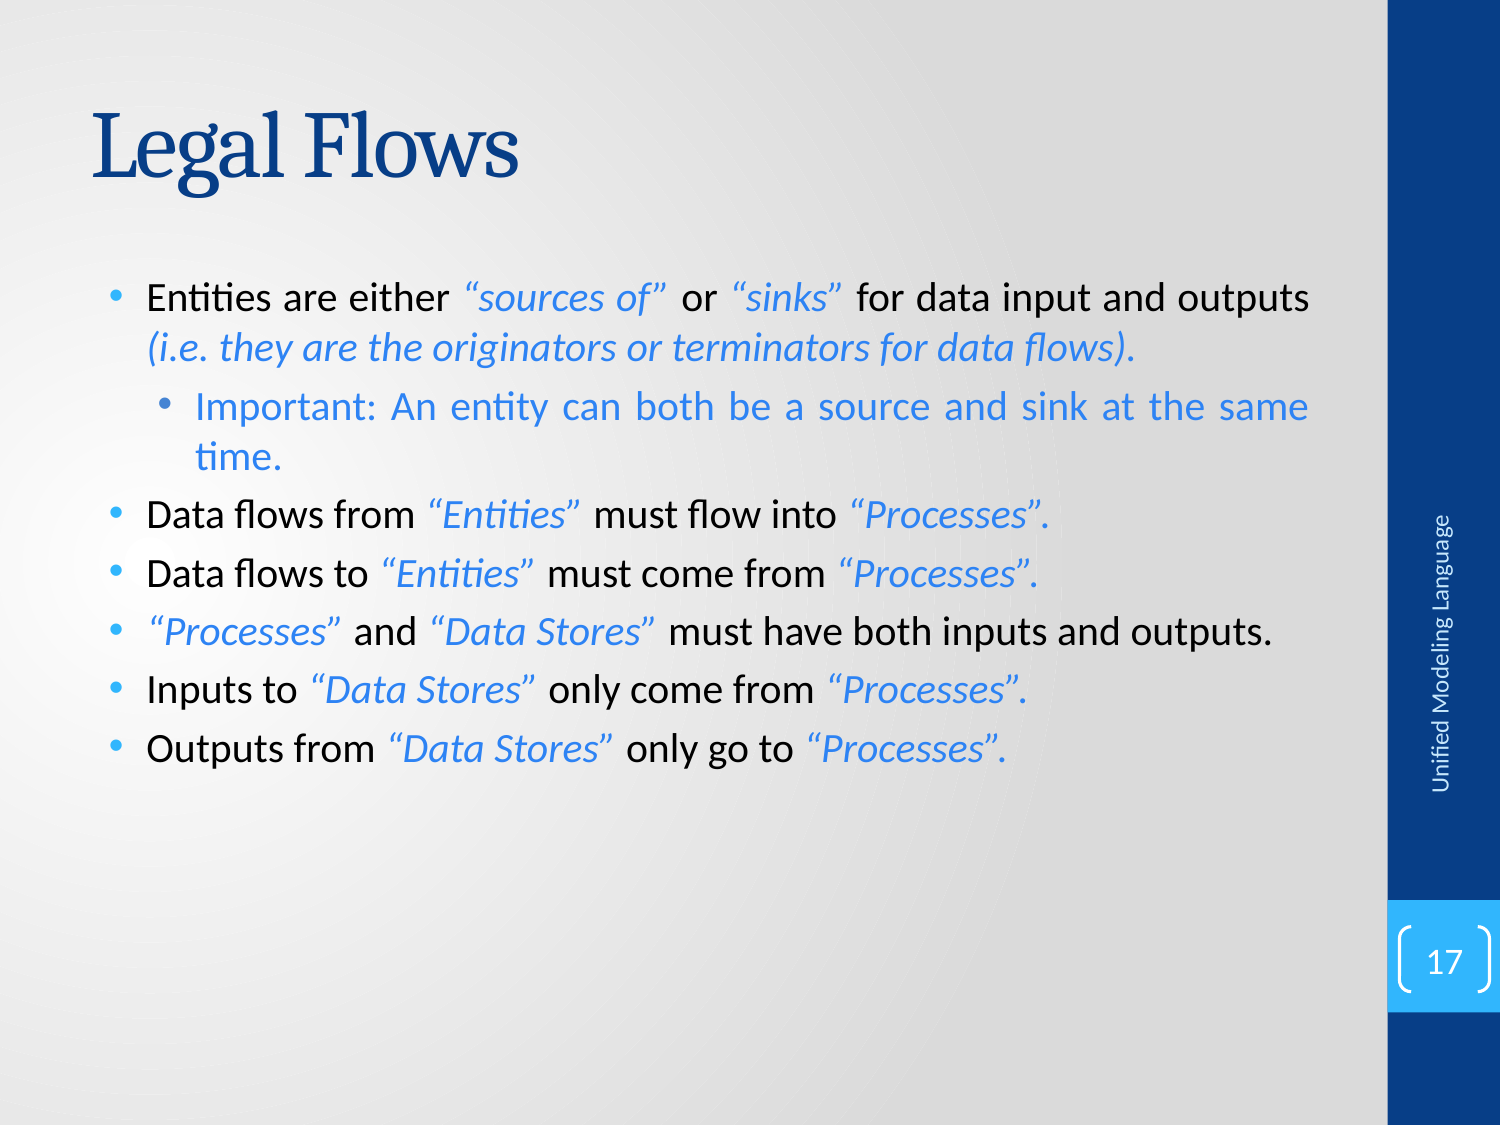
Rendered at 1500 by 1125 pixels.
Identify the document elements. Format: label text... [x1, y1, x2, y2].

slide_number 17 [1397, 925, 1492, 994]
title Legal Flows [75, 45, 1325, 233]
list Entities are either “sources of” or “sinks” for data input and outputs (i.e. they are the originators or terminators for data flows). Important: An entity can both be a source and sink at the same time. Data flows from “Entities” must flow into “Processes”. Data flows to “Entities” must come from “Processes”. “Processes” and “Data Stores” must have both inputs and outputs. Inputs to “Data Stores” only come from “Processes”. Outputs from “Data Stores” only go to “Processes”. [75, 262, 1325, 1050]
footer Unified Modeling Language [1408, 500, 1469, 889]
